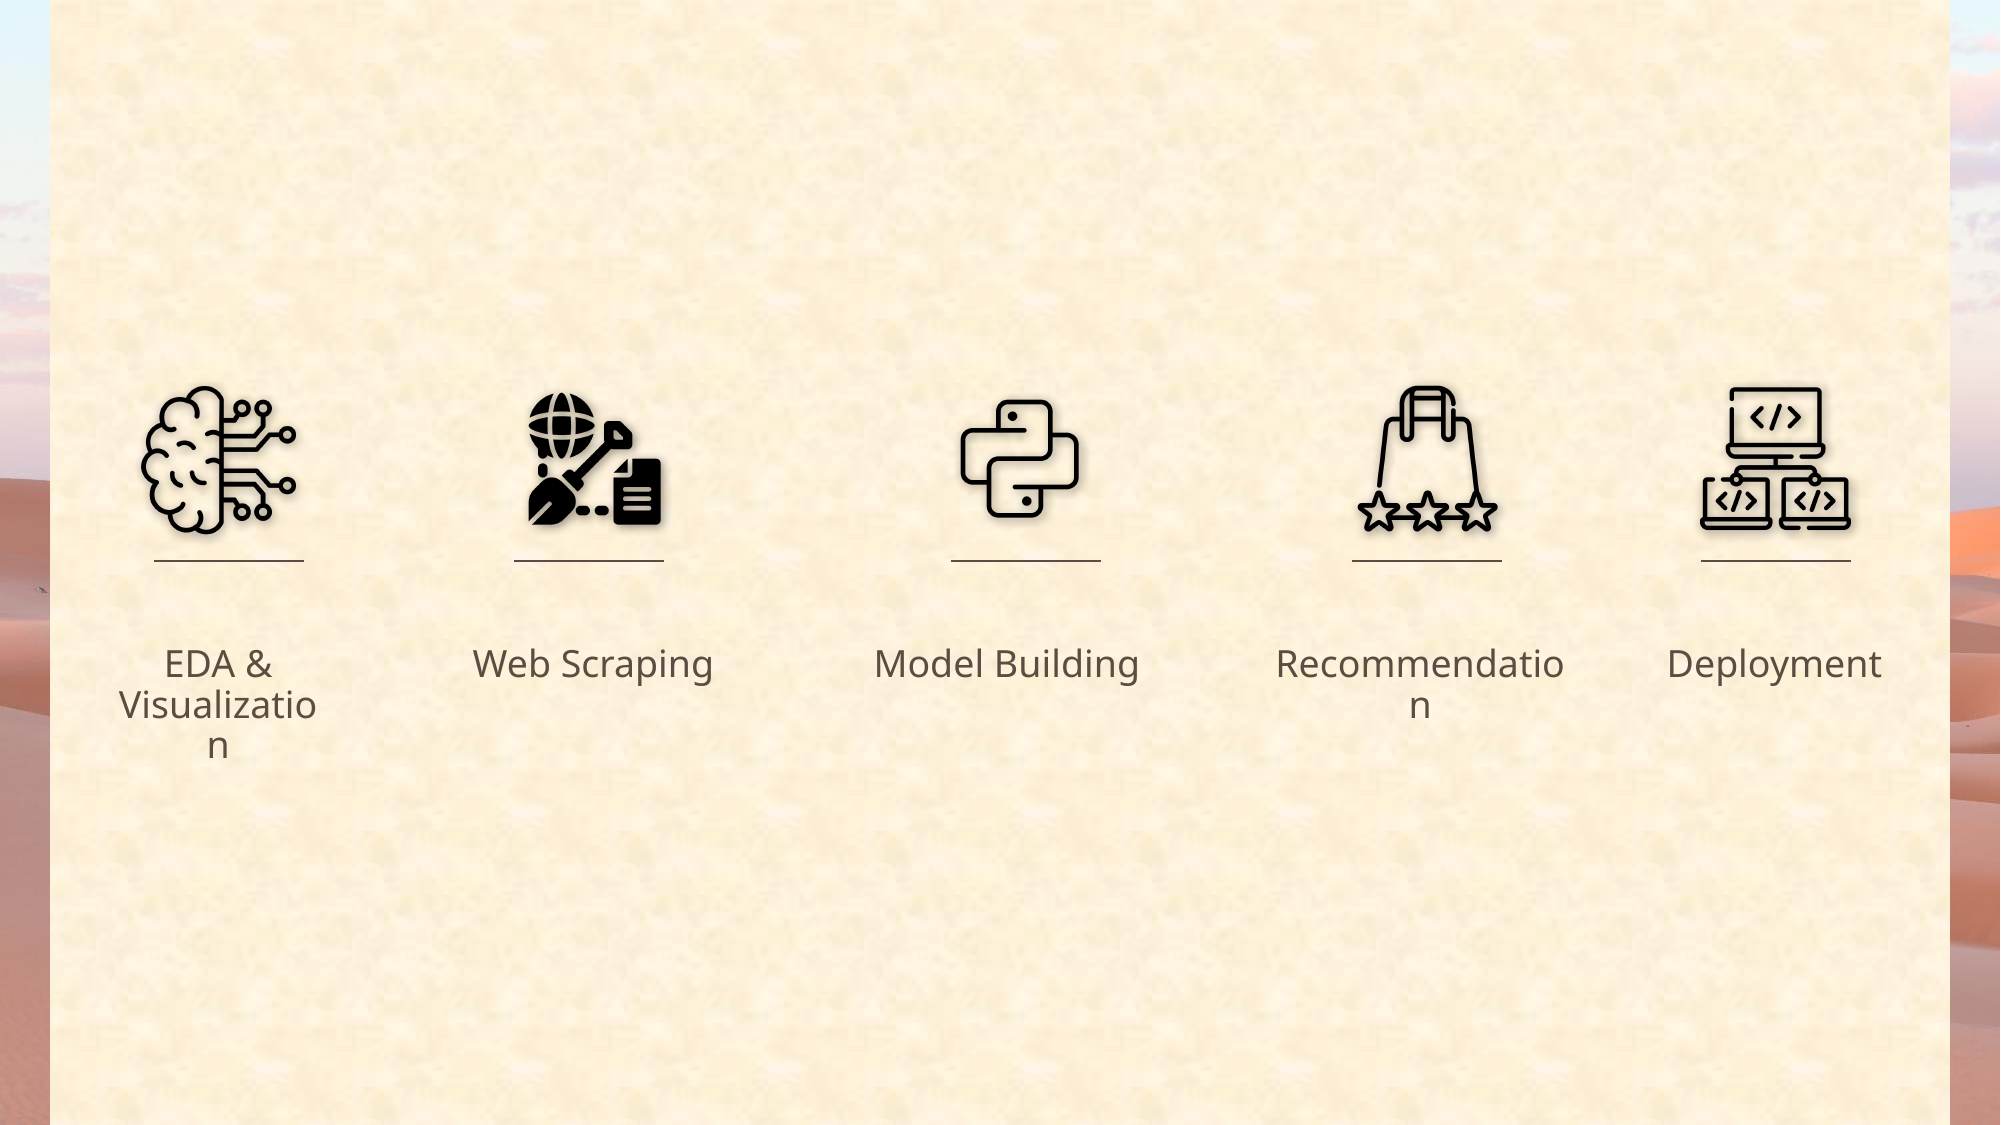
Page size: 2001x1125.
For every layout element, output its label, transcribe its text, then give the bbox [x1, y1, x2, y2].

text_box Deployment [1612, 637, 1937, 697]
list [519, 383, 670, 534]
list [944, 383, 1095, 534]
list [141, 383, 296, 537]
list Recommendation [1257, 637, 1583, 697]
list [1352, 383, 1503, 534]
list Web Scraping [431, 637, 756, 697]
list EDA & Visualization [94, 637, 343, 697]
list Model Building [844, 637, 1170, 697]
picture [0, 0, 2001, 1125]
